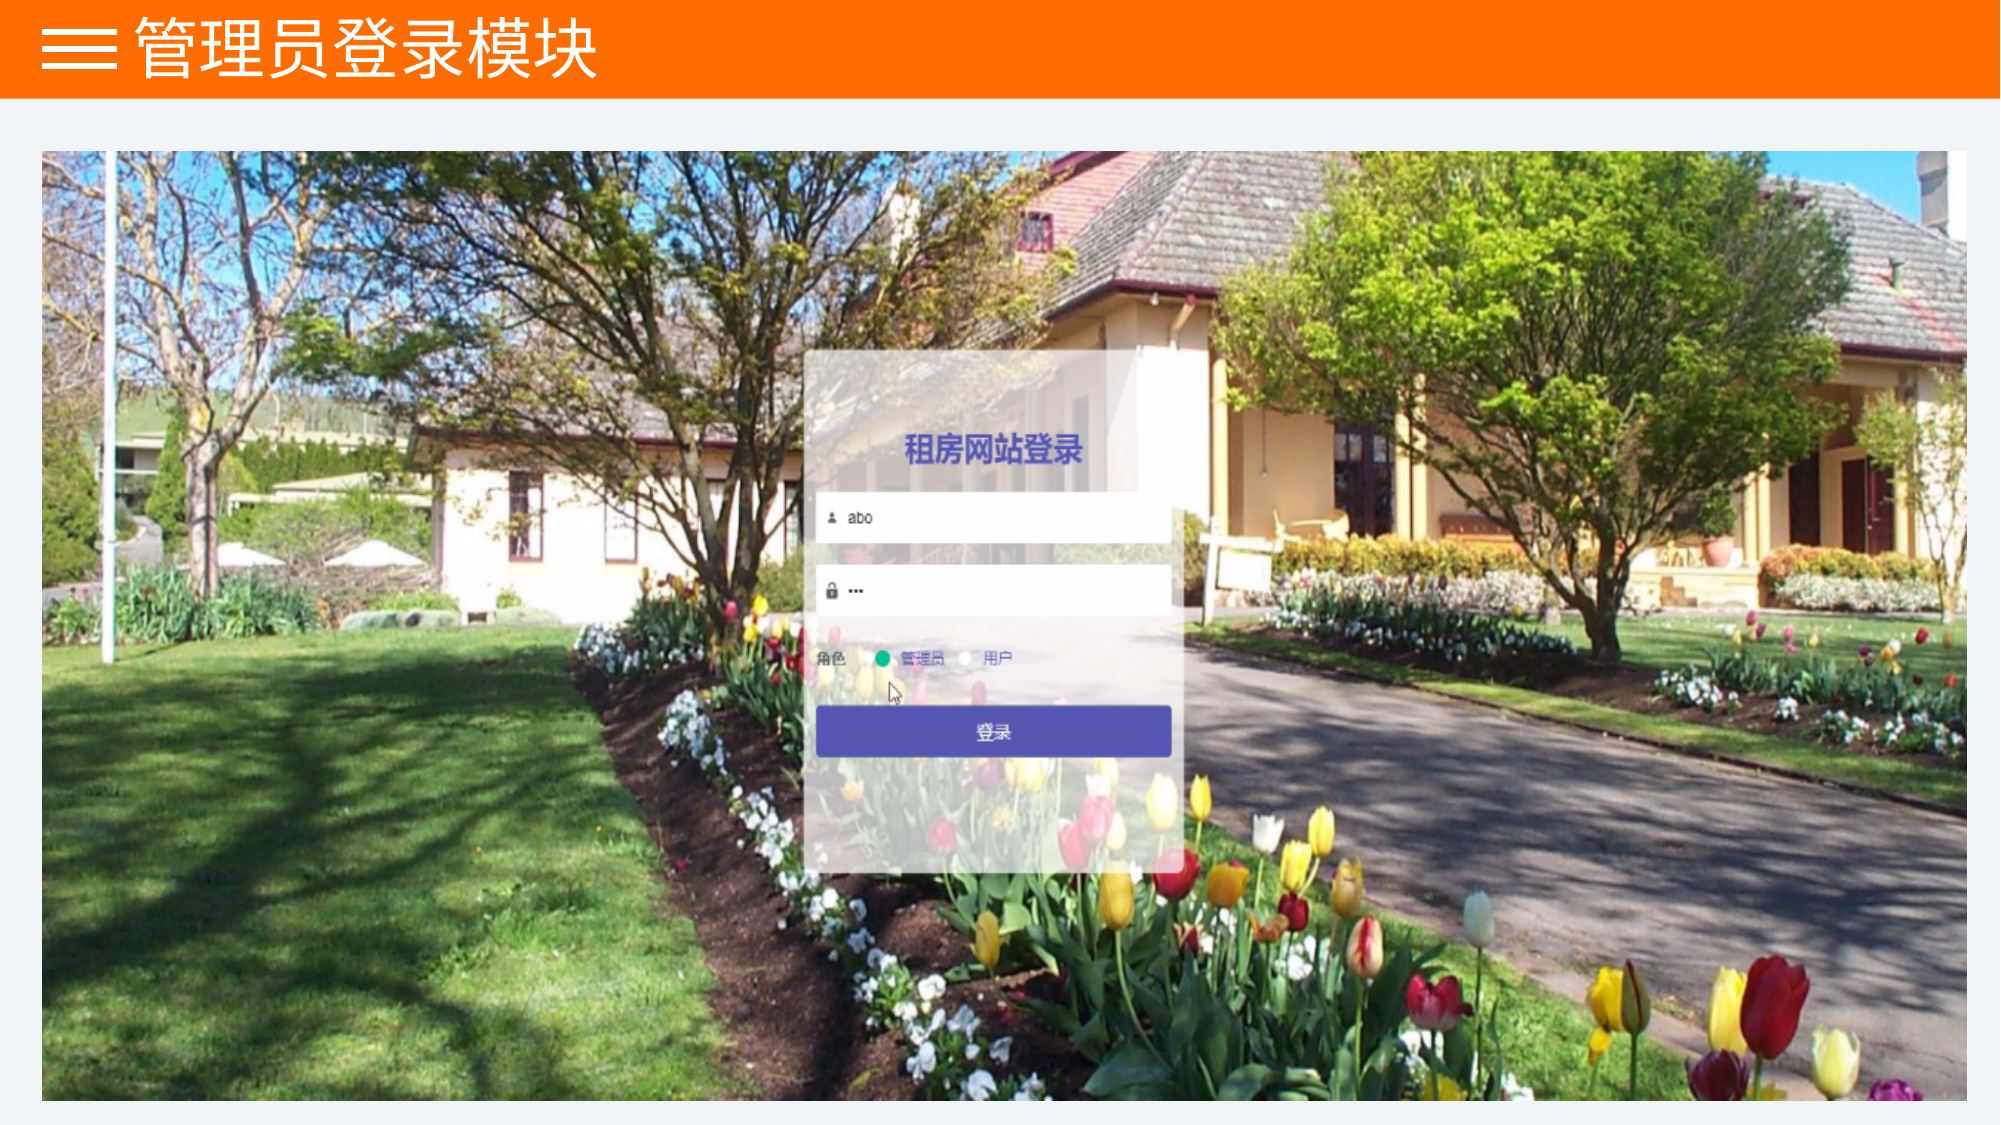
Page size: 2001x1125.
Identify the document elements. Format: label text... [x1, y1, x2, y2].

text_box [0, 0, 2000, 100]
picture [42, 151, 1967, 1101]
text_box 管理员登录模块 [117, 0, 813, 95]
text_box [42, 32, 118, 67]
